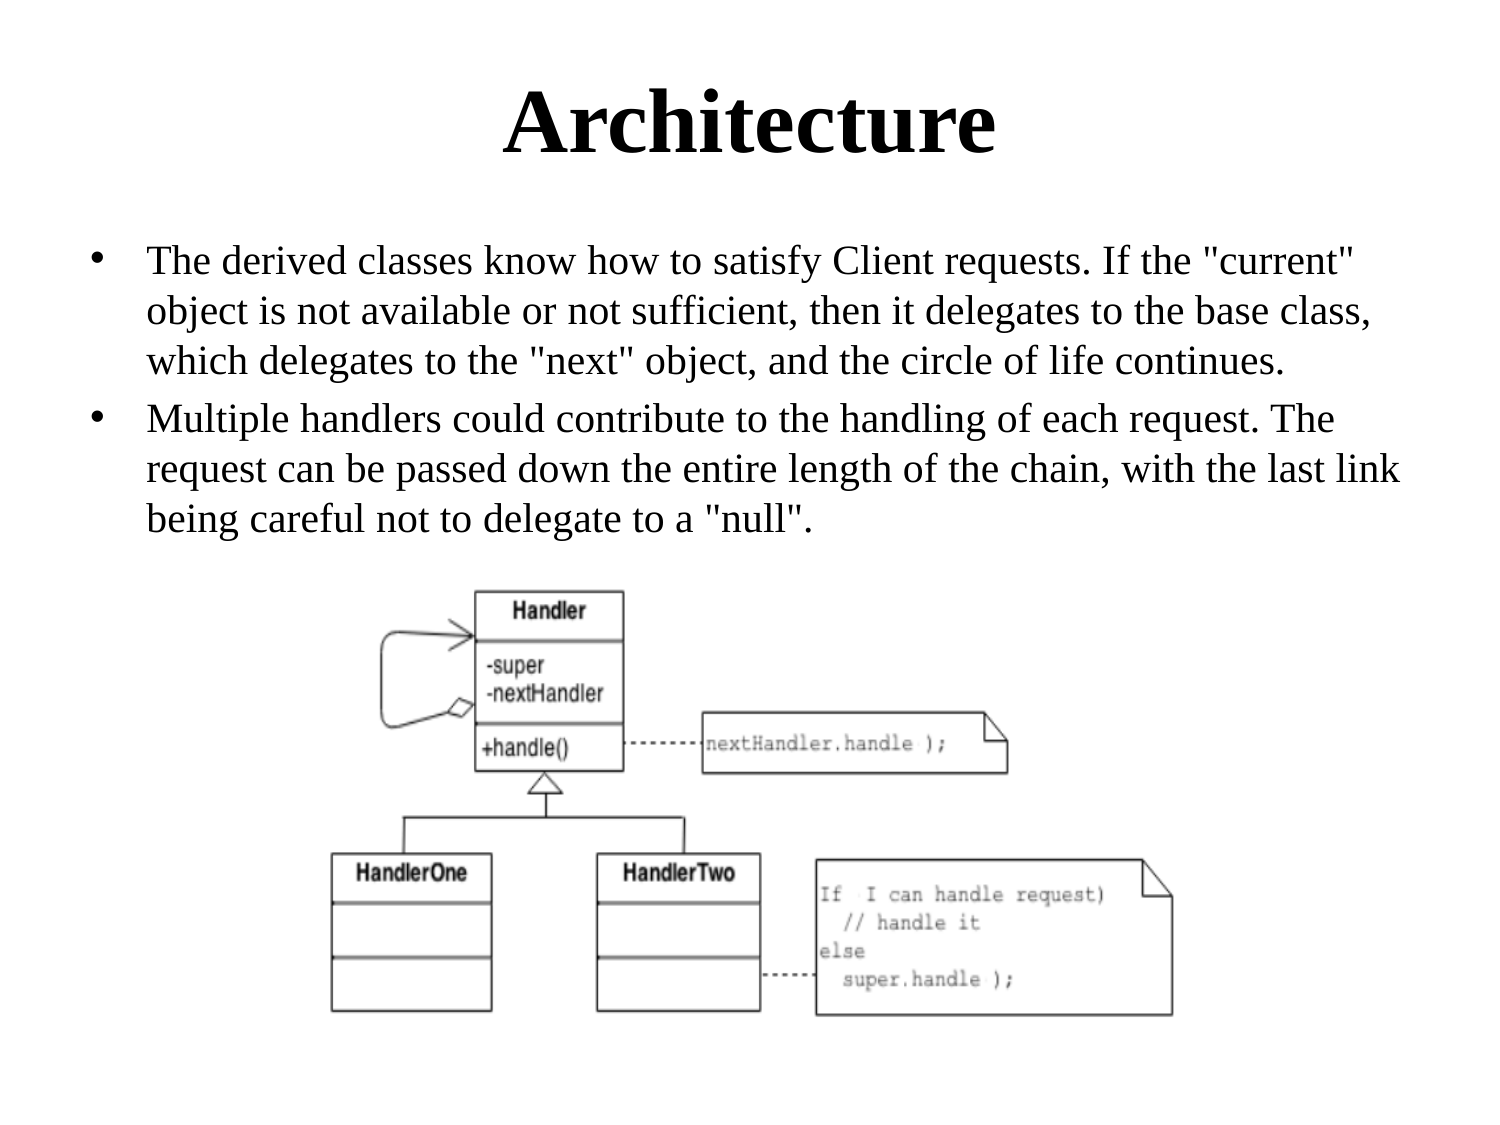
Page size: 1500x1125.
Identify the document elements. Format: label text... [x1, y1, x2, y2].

title Architecture [75, 45, 1425, 188]
list The derived classes know how to satisfy Client requests. If the "current" object is not available or not sufficient, then it delegates to the base class, which delegates to the "next" object, and the circle of life continues. Multiple handlers could contribute to the handling of each request. The request can be passed down the entire length of the chain, with the last link being careful not to delegate to a "null". [75, 224, 1425, 1063]
picture [312, 574, 1188, 1038]
